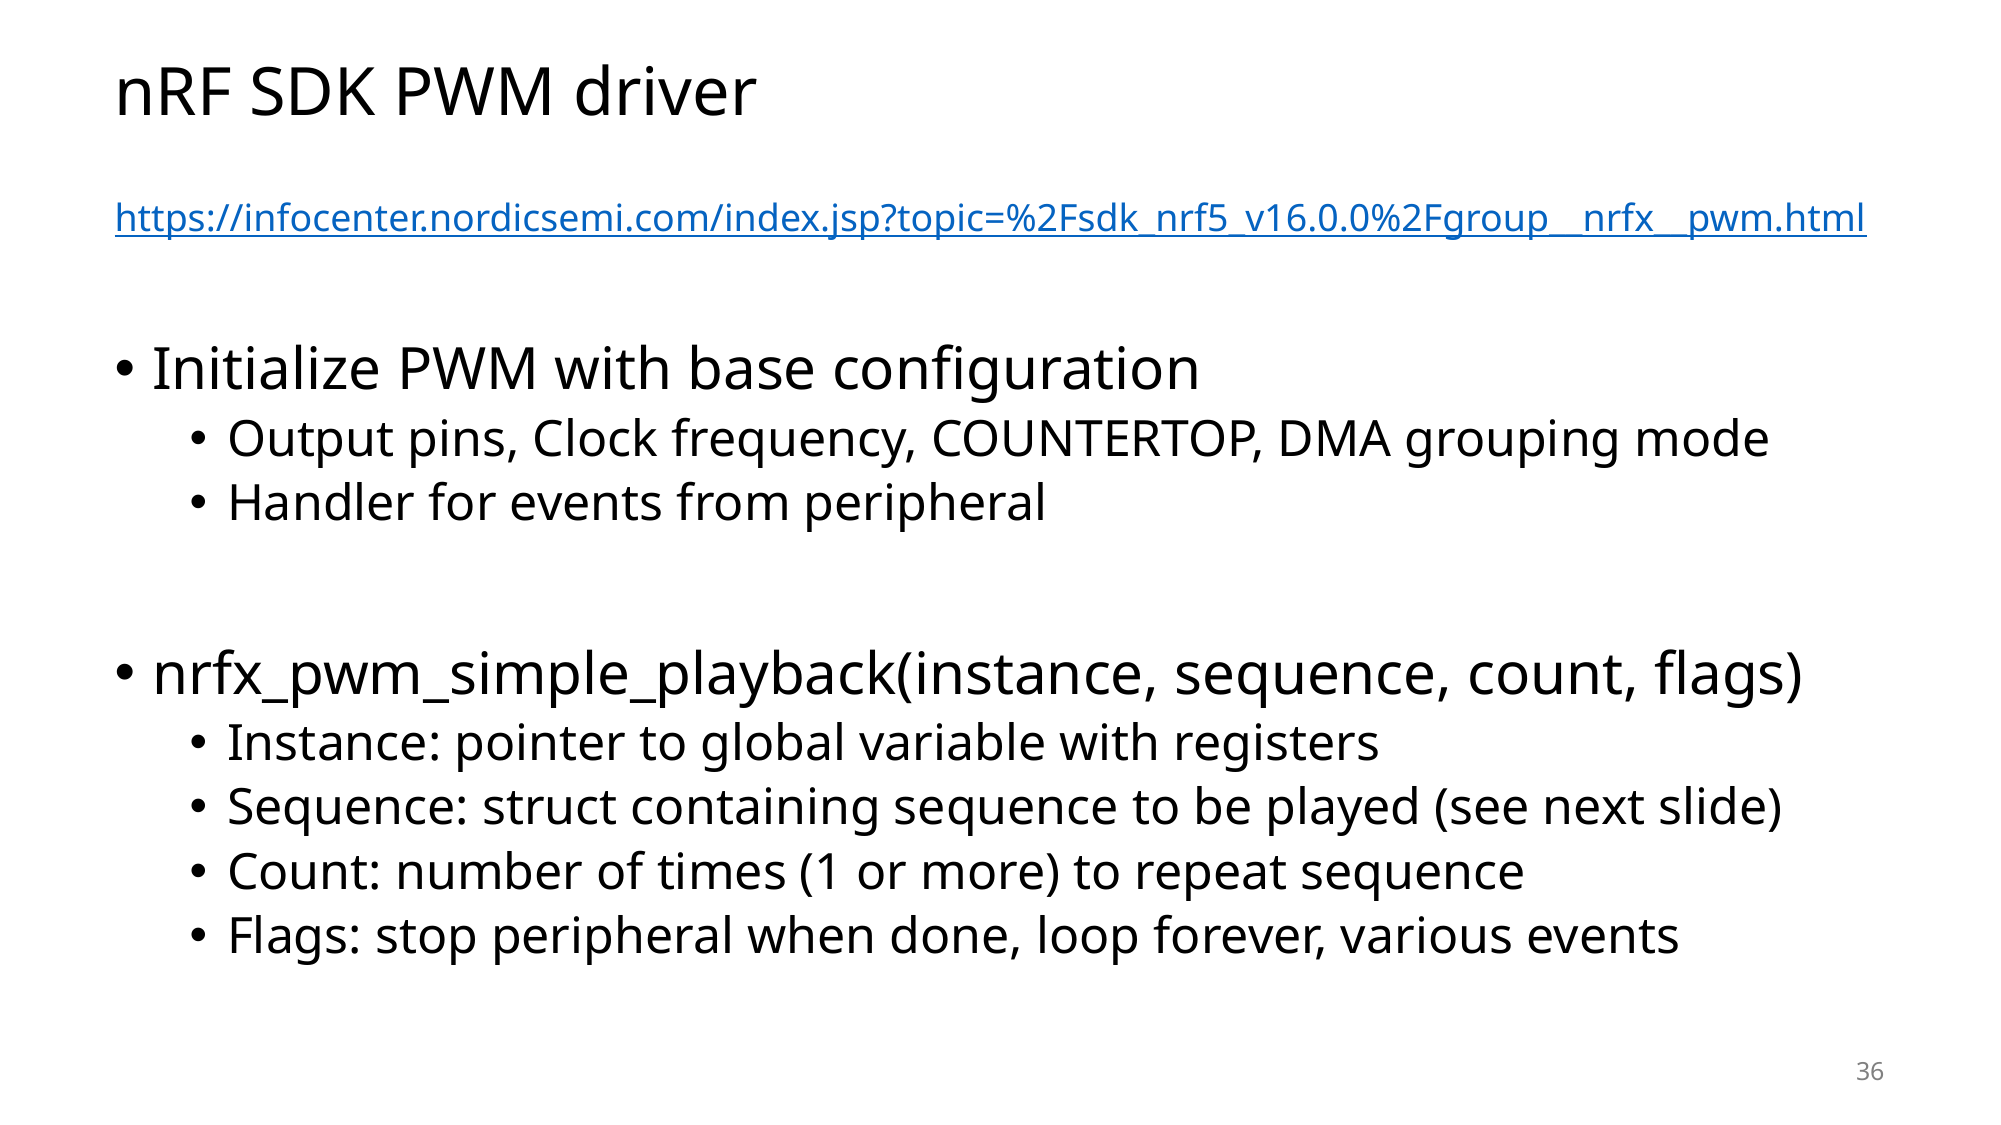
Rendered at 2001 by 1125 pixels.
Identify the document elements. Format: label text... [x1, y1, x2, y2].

list https://infocenter.nordicsemi.com/index.jsp?topic=%2Fsdk_nrf5_v16.0.0%2Fgroup__nrfx__pwm.html Initialize PWM with base configuration Output pins, Clock frequency, COUNTERTOP, DMA grouping mode Handler for events from peripheral nrfx_pwm_simple_playback(instance, sequence, count, flags) Instance: pointer to global variable with registers Sequence: struct containing sequence to be played (see next slide) Count: number of times (1 or more) to repeat sequence Flags: stop peripheral when done, loop forever, various events [99, 187, 1900, 1013]
title nRF SDK PWM driver [99, 37, 1900, 150]
slide_number 36 [1749, 1042, 1900, 1103]
